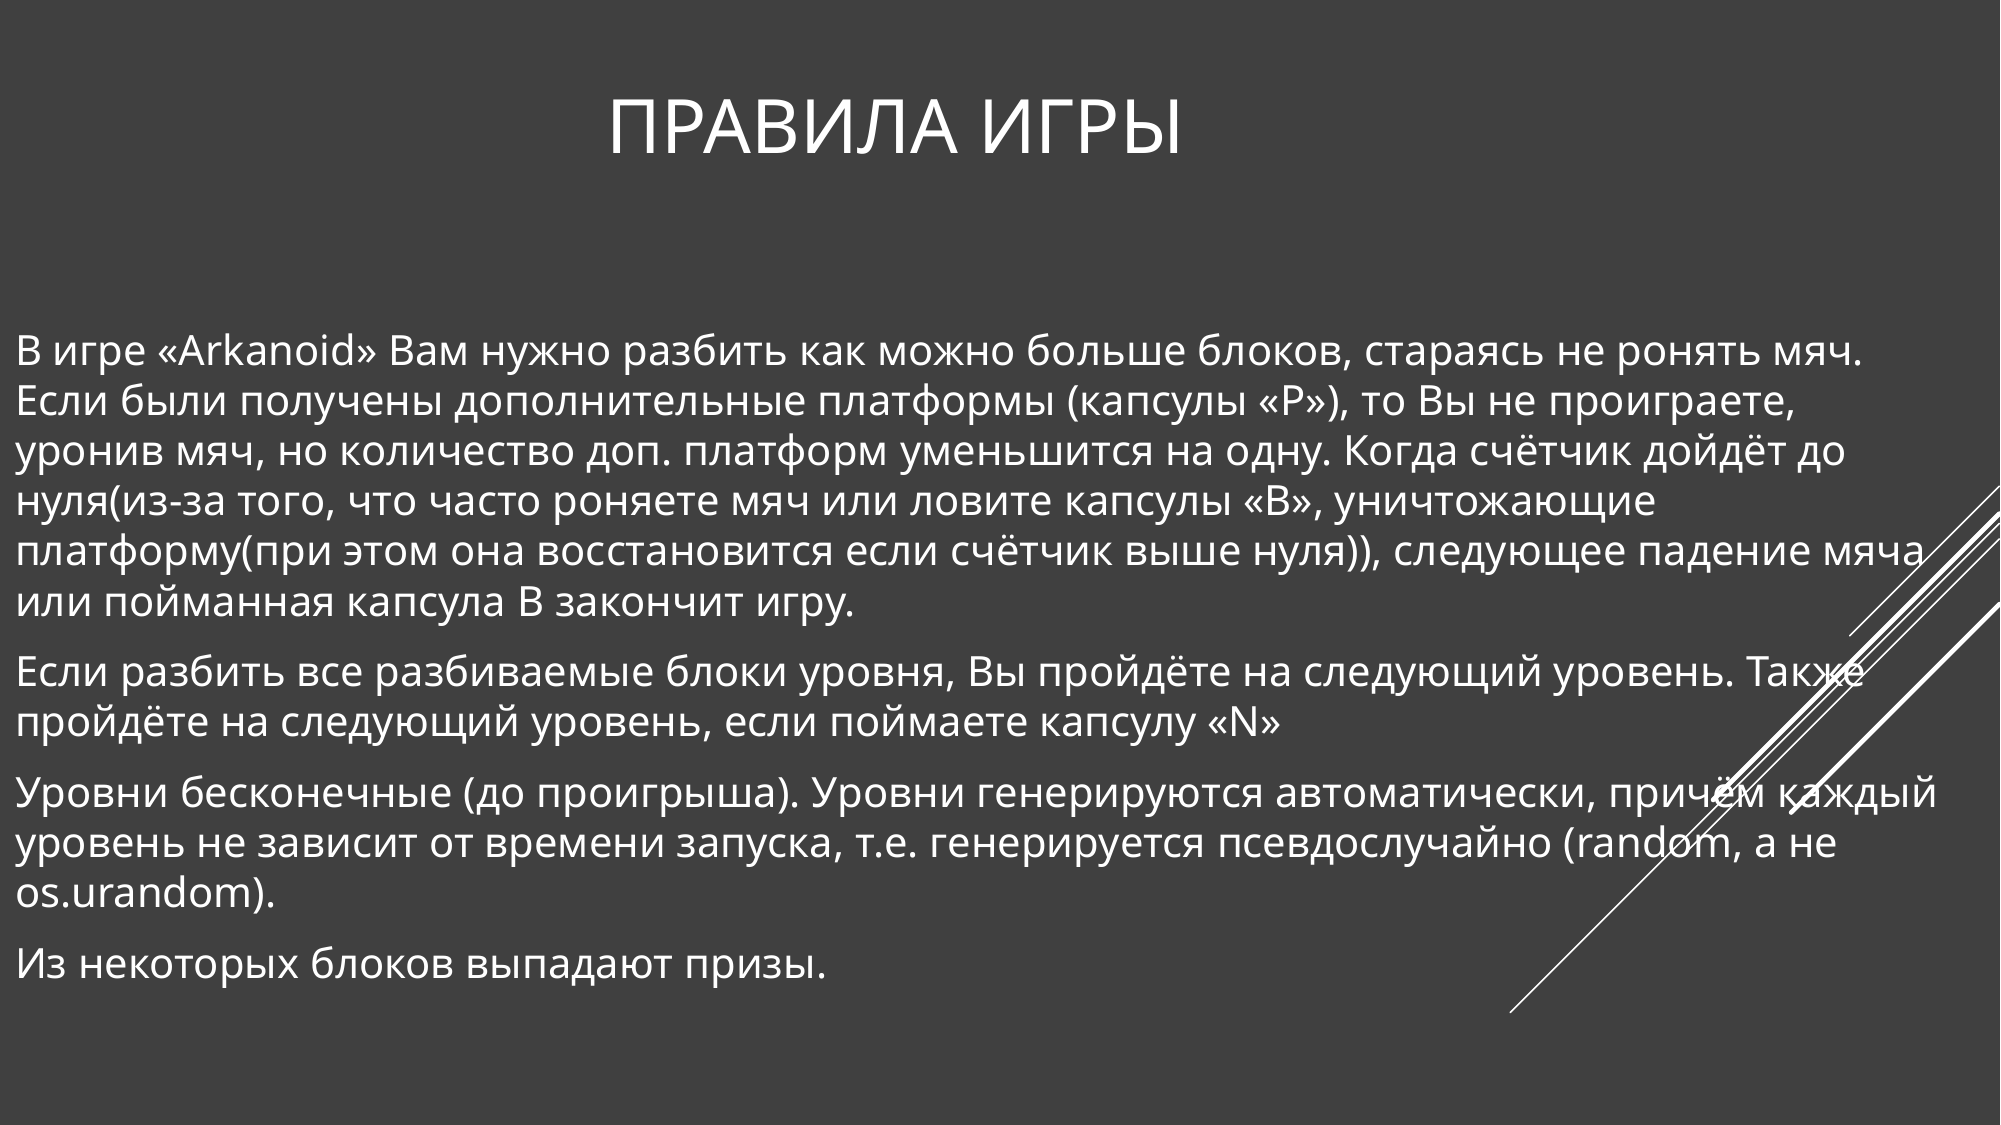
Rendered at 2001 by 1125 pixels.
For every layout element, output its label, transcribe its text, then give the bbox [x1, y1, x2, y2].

title Правила игры [591, 0, 1268, 248]
list В игре «Arkanoid» Вам нужно разбить как можно больше блоков, стараясь не ронять мяч. Если были получены дополнительные платформы (капсулы «P»), то Вы не проиграете, уронив мяч, но количество доп. платформ уменьшится на одну. Когда счётчик дойдёт до нуля(из-за того, что часто роняете мяч или ловите капсулы «B», уничтожающие платформу(при этом она восстановится если счётчик выше нуля)), следующее падение мяча или пойманная капсула B закончит игру. Если разбить все разбиваемые блоки уровня, Вы пройдёте на следующий уровень. Также пройдёте на следующий уровень, если поймаете капсулу «N» Уровни бесконечные (до проигрыша). Уровни генерируются автоматически, причём каждый уровень не зависит от времени запуска, т.е. генерируется псевдослучайно (random, а не os.urandom). Из некоторых блоков выпадают призы. [0, 283, 1963, 1099]
